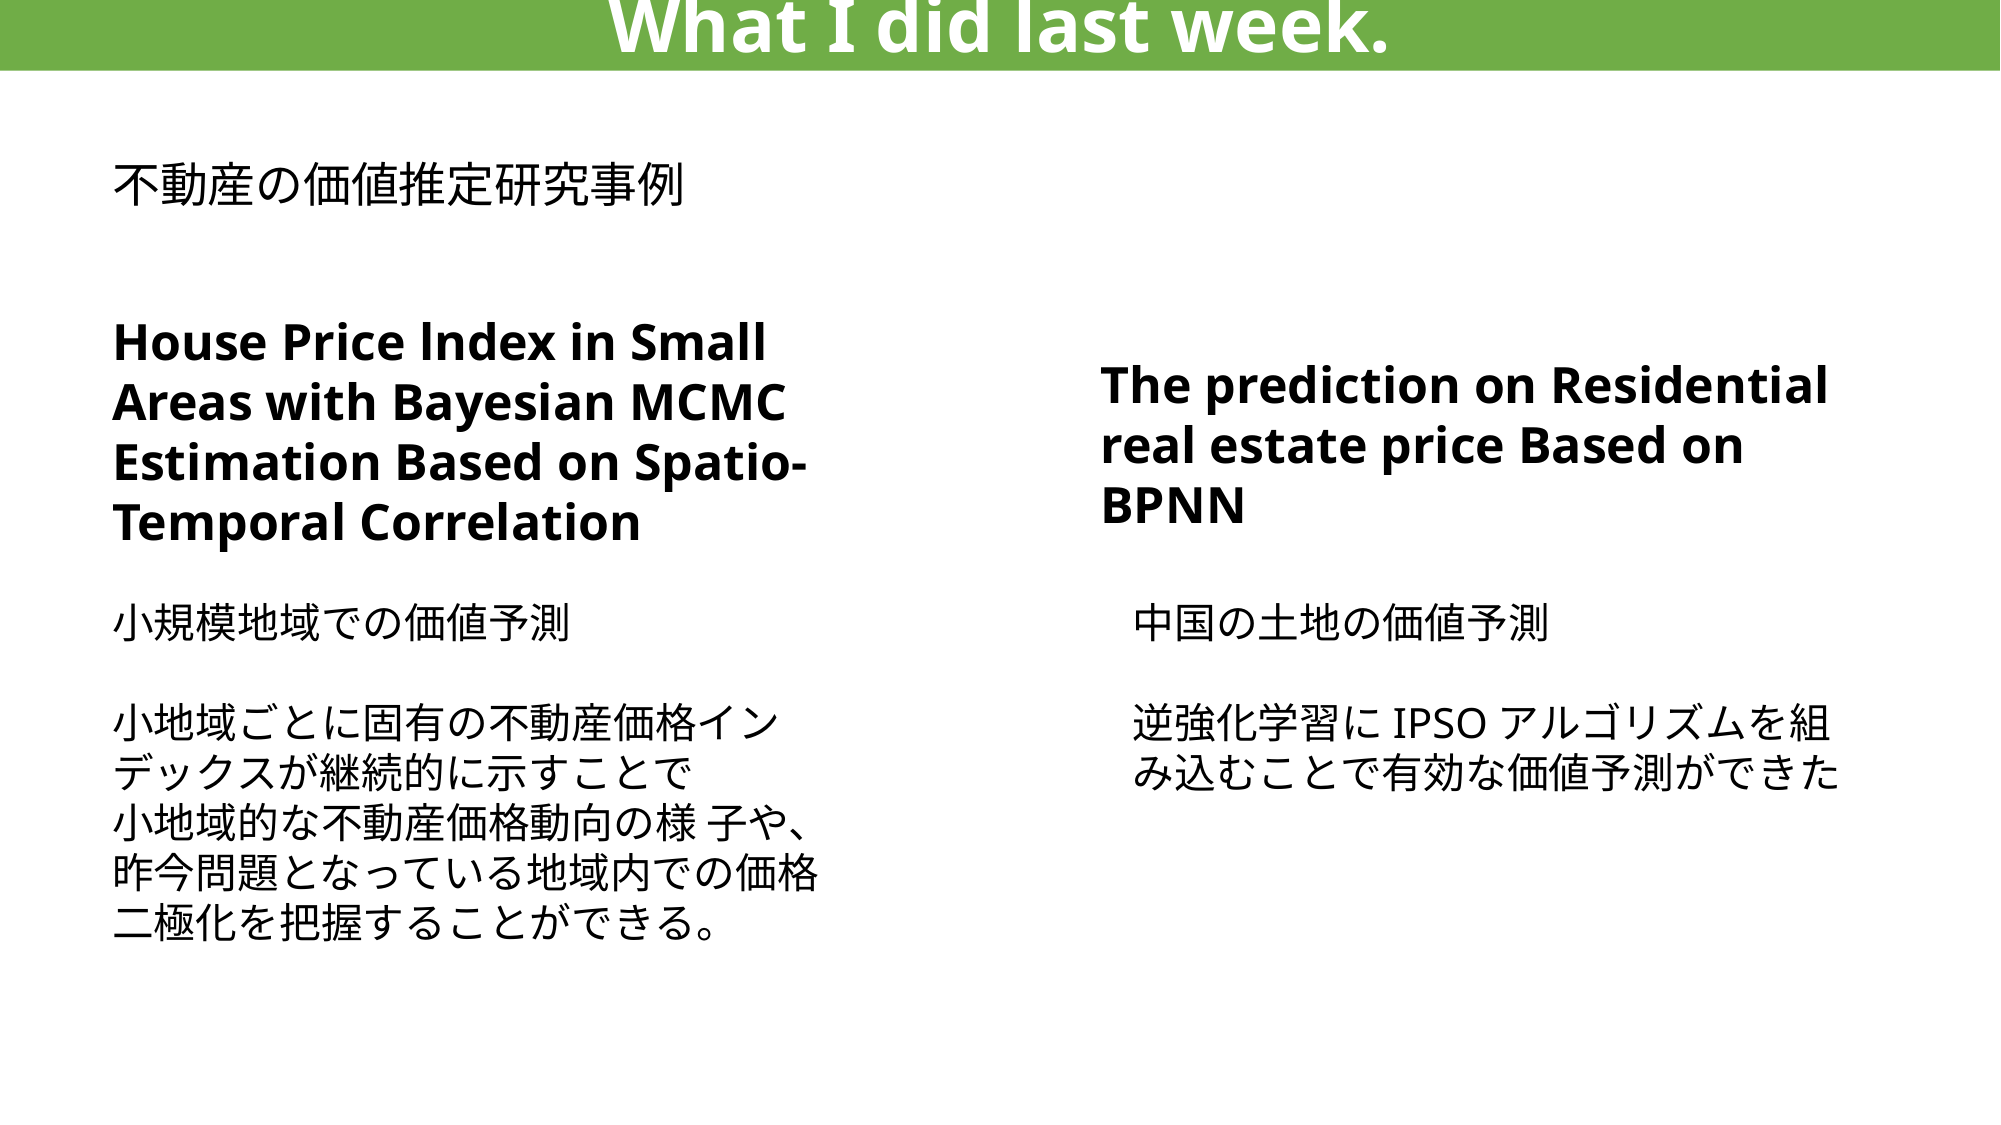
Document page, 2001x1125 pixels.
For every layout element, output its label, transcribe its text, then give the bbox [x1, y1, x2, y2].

text_box House Price lndex in Small Areas with Bayesian MCMC Estimation Based on Spatio-Temporal Correlation [97, 302, 923, 558]
title 不動産の価値推定研究事例 [97, 136, 810, 237]
text_box 小規模地域での価値予測 小地域ごとに固有の不動産価格インデックスが継続的に示すことで 小地域的な不動産価格動向の様 子や、昨今問題となっている地域内での価格二極化を把握することができる。 [97, 589, 849, 955]
text_box What I did last week. [0, 0, 2000, 71]
text_box The prediction on Residential real estate price Based on BPNN [1085, 346, 1870, 542]
text_box 中国の土地の価値予測 逆強化学習にIPSOアルゴリズムを組み込むことで有効な価値予測ができた [1117, 589, 1870, 805]
